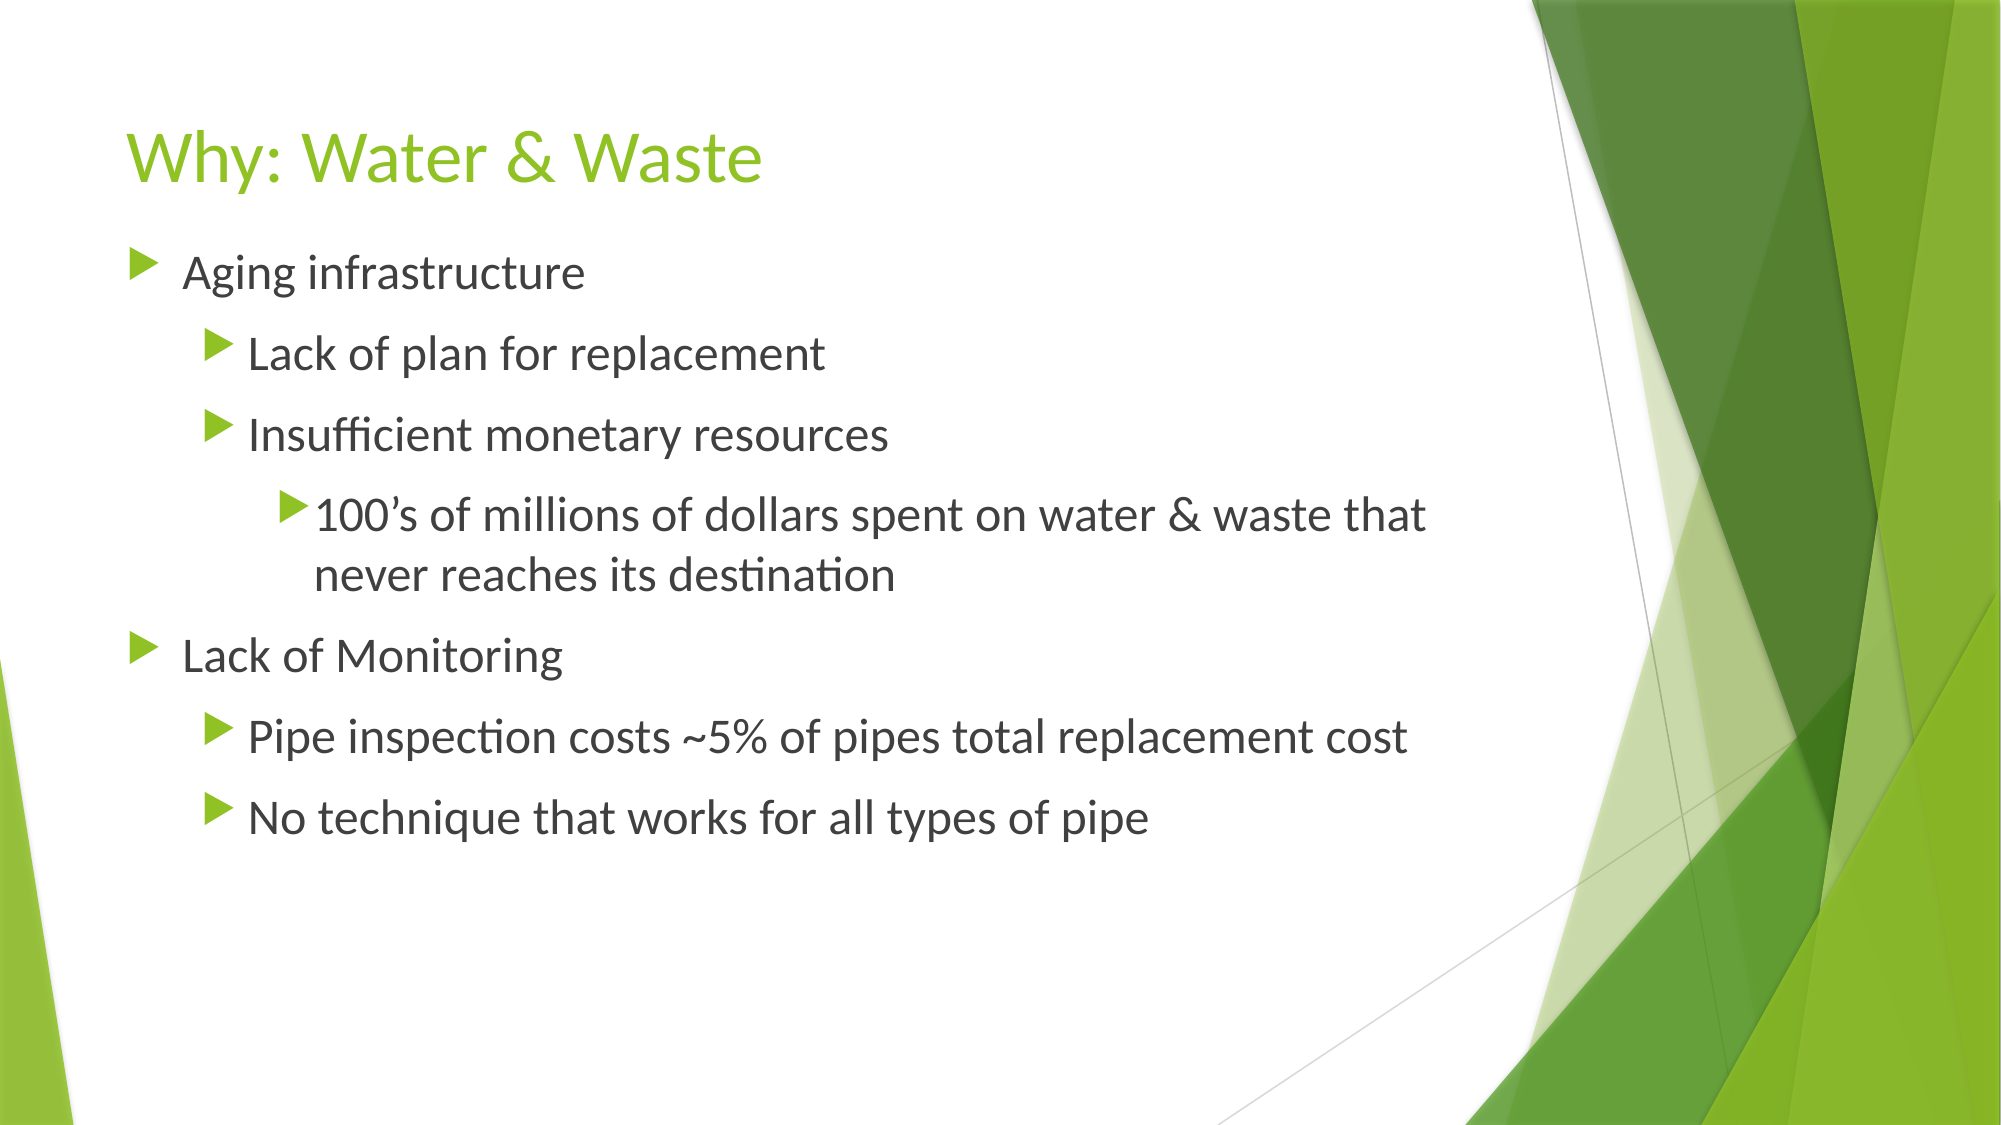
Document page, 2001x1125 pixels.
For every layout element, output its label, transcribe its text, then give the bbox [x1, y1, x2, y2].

list Aging infrastructure Lack of plan for replacement Insufficient monetary resources 100’s of millions of dollars spent on water & waste that never reaches its destination Lack of Monitoring Pipe inspection costs ~5% of pipes total replacement cost No technique that works for all types of pipe [111, 231, 1522, 991]
title Why: Water & Waste [111, 99, 1522, 231]
